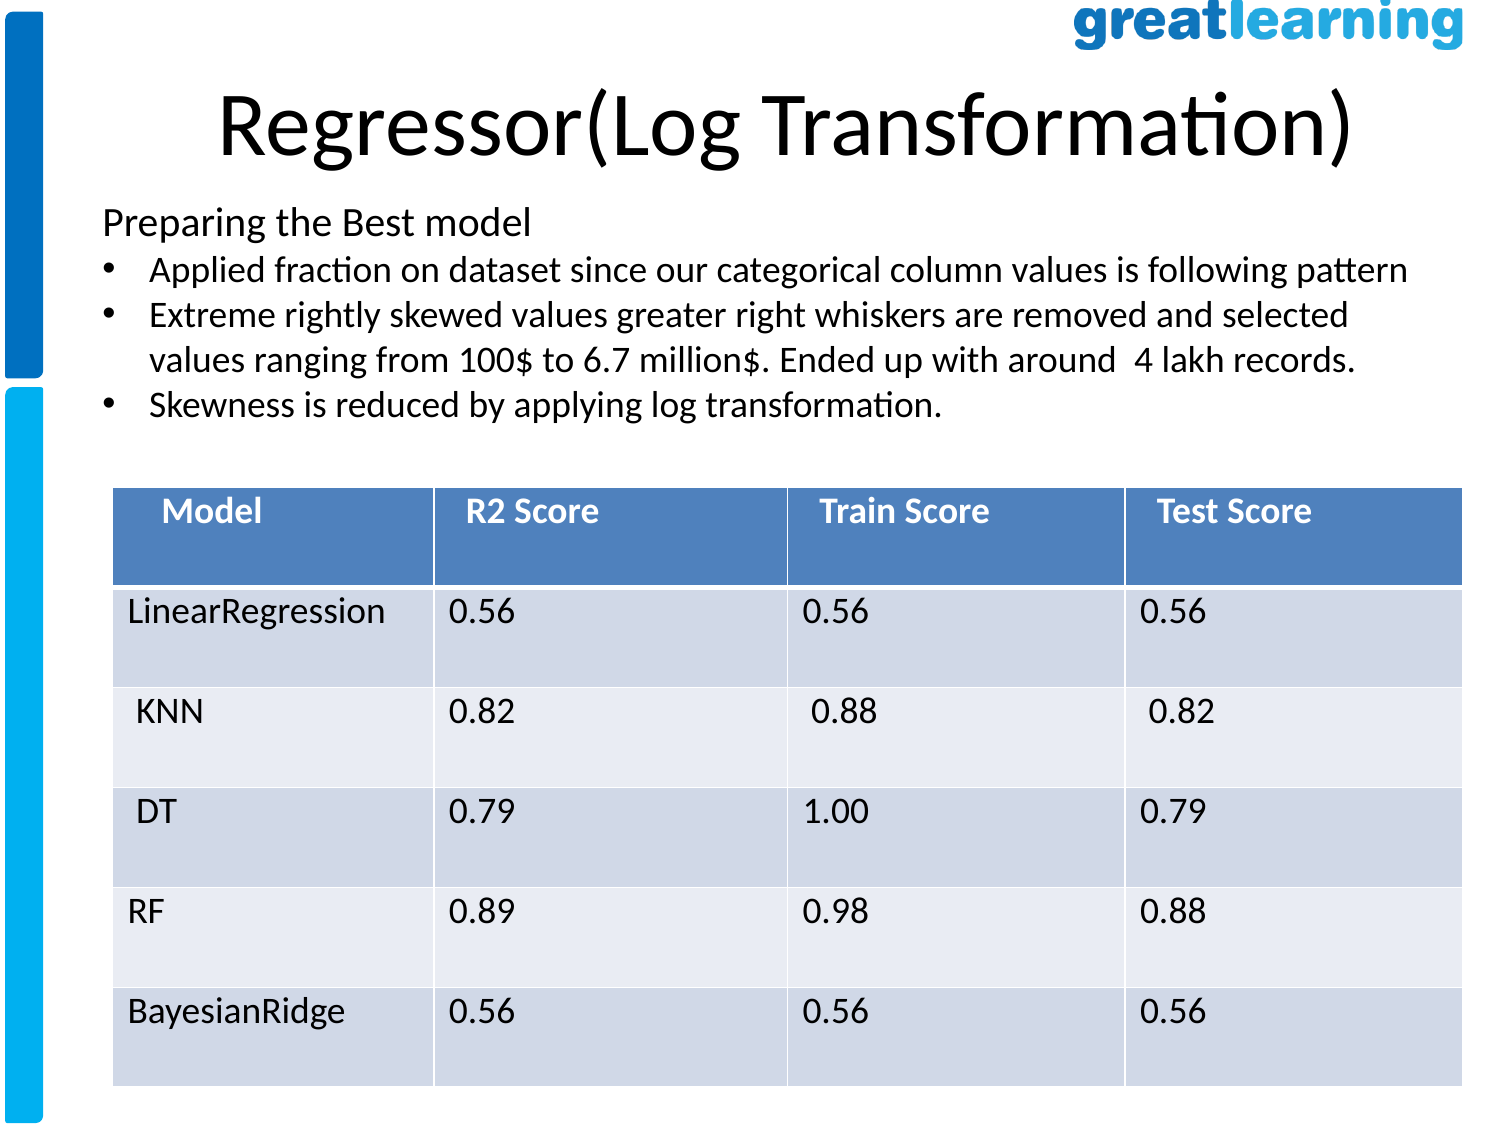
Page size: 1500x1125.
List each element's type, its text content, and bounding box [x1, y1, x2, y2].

table_cell 0.56 [788, 988, 1124, 1086]
table_cell LinearRegression [113, 590, 433, 687]
table_cell 0.56 [788, 590, 1124, 687]
table_header R2 Score [435, 488, 787, 585]
table_cell 1.00 [788, 788, 1124, 887]
table_cell 0.88 [1126, 888, 1462, 987]
table_cell 0.56 [1126, 988, 1462, 1086]
table_cell 0.98 [788, 888, 1124, 987]
table_cell 0.82 [435, 688, 787, 787]
table_cell 0.79 [435, 788, 787, 887]
table_header Train Score [788, 488, 1124, 585]
table_cell 0.89 [435, 888, 787, 987]
table_cell DT [113, 788, 433, 887]
text_box Preparing the Best model Applied fraction on dataset since our categorical column values is following pattern Extreme rightly skewed values greater right whiskers are removed and selected values ranging from 100$ to 6.7 million$. Ended up with around 4 lakh records. Skewness is reduced by applying log transformation. [87, 187, 1425, 433]
table_cell BayesianRidge [113, 988, 433, 1086]
table_cell 0.88 [788, 688, 1124, 787]
table_cell RF [113, 888, 433, 987]
table_header Model [113, 488, 433, 585]
table_cell KNN [113, 688, 433, 787]
table_cell 0.56 [435, 590, 787, 687]
table_cell 0.79 [1126, 788, 1462, 887]
picture [1074, 0, 1463, 50]
table_cell 0.56 [435, 988, 787, 1086]
table_cell 0.56 [1126, 590, 1462, 687]
table_header Test Score [1126, 488, 1462, 585]
table_cell 0.82 [1126, 688, 1462, 787]
title Regressor(Log Transformation) [112, 50, 1463, 188]
